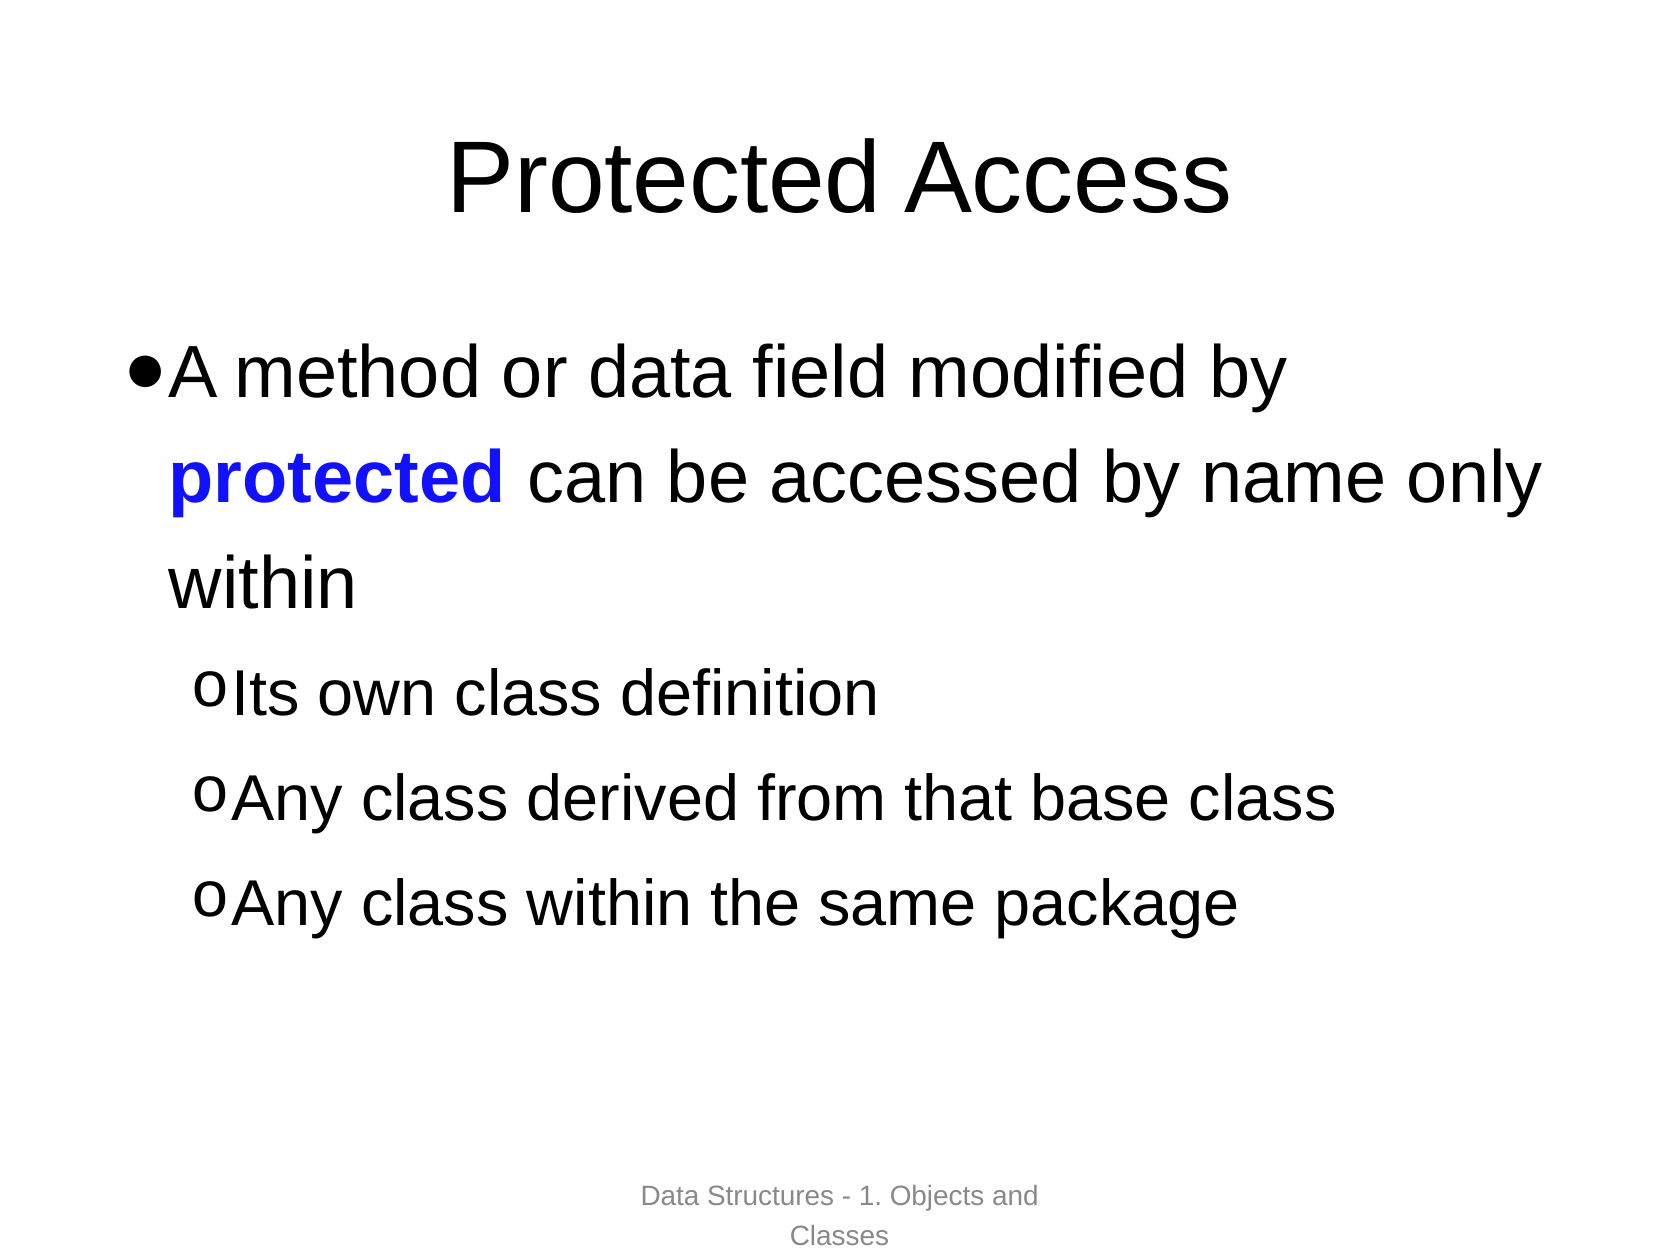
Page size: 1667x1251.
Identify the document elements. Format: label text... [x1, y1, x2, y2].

text_box Data Structures - 1. Objects and Classes [586, 1166, 1093, 1250]
title Protected Access [100, 58, 1579, 263]
text_box A method or data field modified by protected can be accessed by name only within Its own class definition Any class derived from that base class Any class within the same package [100, 300, 1579, 1121]
